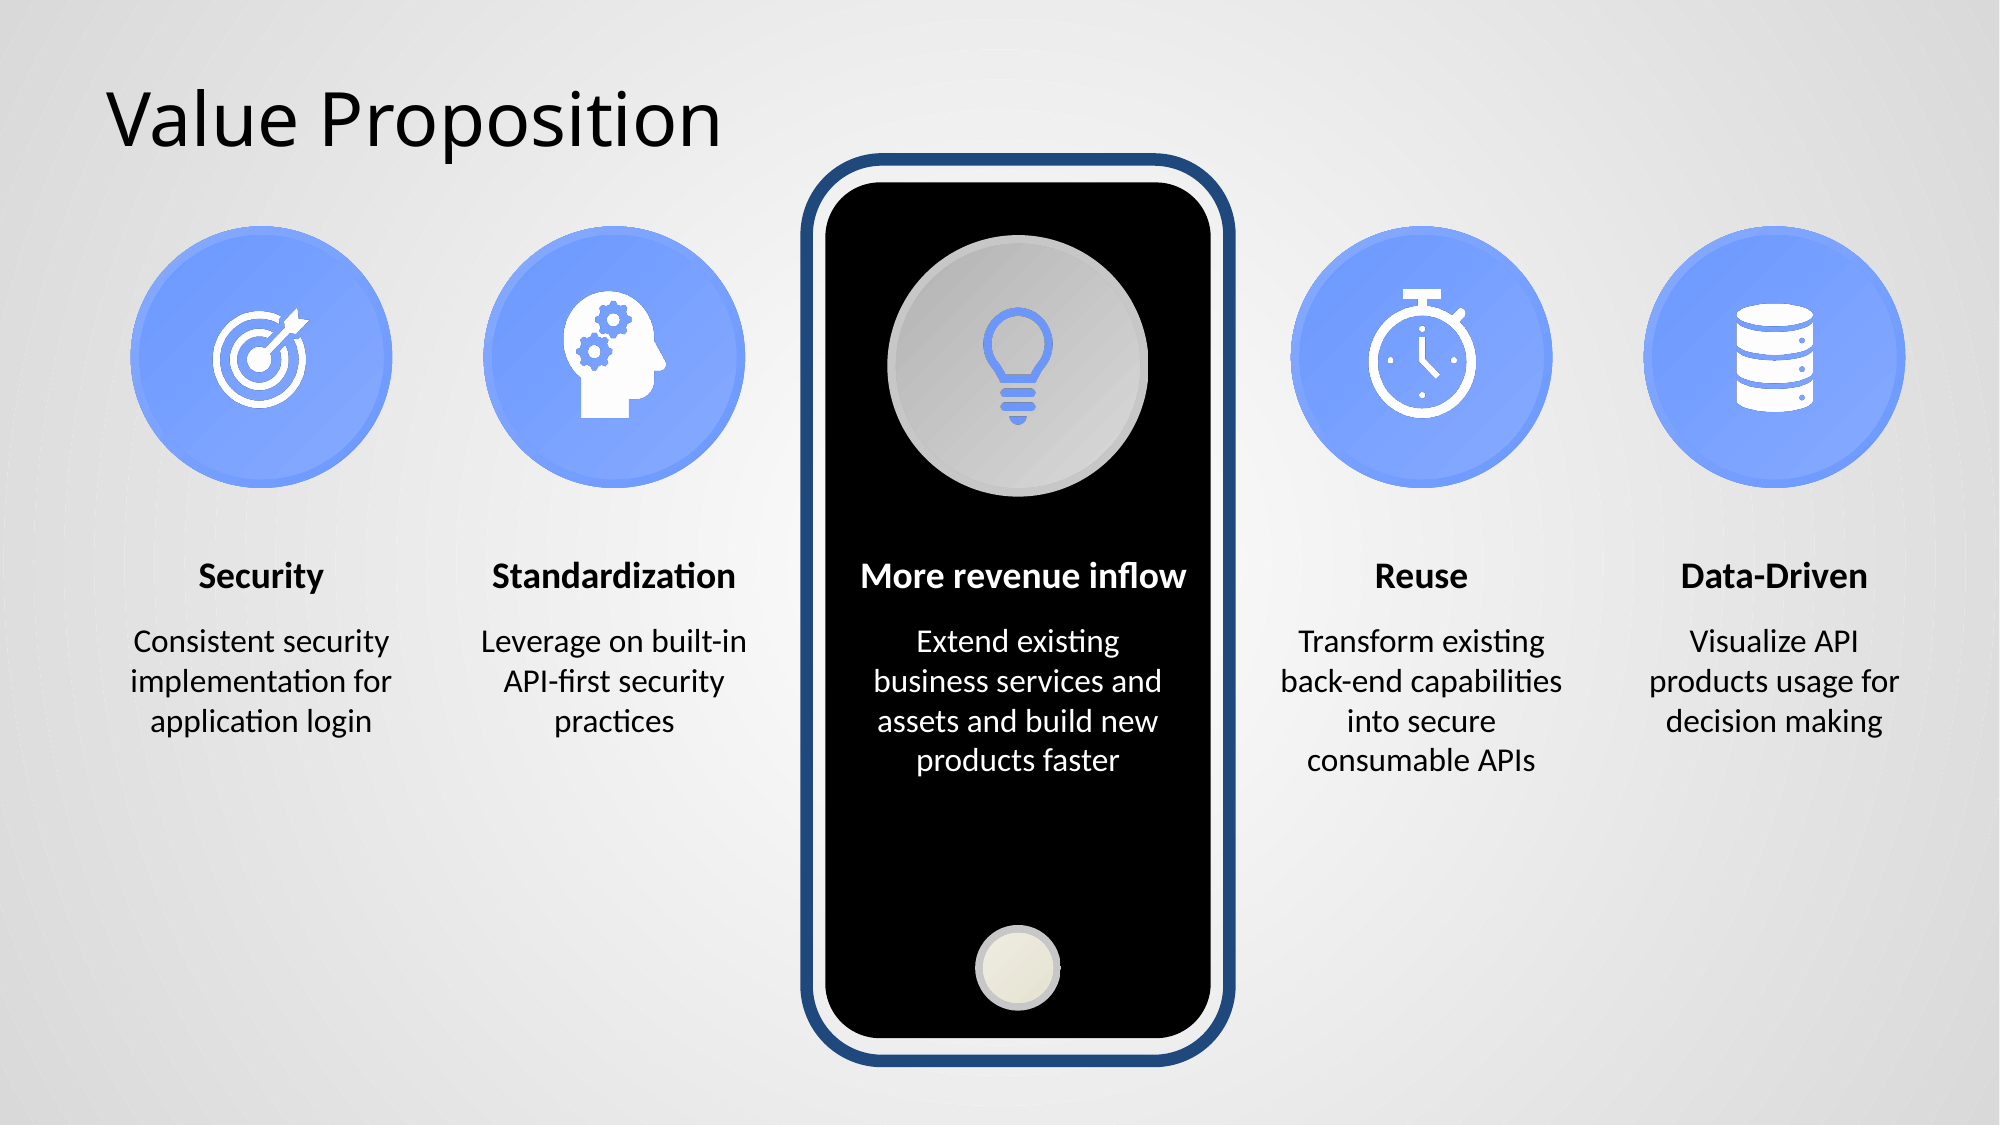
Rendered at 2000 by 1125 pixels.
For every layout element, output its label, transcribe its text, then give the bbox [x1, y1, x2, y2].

text_box [973, 922, 1063, 1013]
text_box Leverage on built-in API-first security practices [453, 611, 775, 746]
text_box Security [100, 543, 423, 604]
text_box Consistent security implementation for application login [100, 611, 423, 746]
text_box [1290, 226, 1553, 489]
picture [1345, 274, 1498, 433]
picture [541, 281, 687, 433]
text_box Reuse [1261, 543, 1583, 604]
text_box Data-Driven [1613, 543, 1936, 604]
text_box Extend existing business services and assets and build new products faster [857, 611, 1179, 786]
picture [954, 299, 1082, 433]
picture [202, 295, 321, 419]
text_box More revenue inflow [836, 543, 1211, 604]
title Value Proposition [106, 71, 1881, 259]
text_box Visualize API products usage for decision making [1613, 611, 1936, 746]
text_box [1643, 226, 1906, 489]
text_box Transform existing back-end capabilities into secure consumable APIs [1261, 611, 1583, 786]
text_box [483, 226, 746, 489]
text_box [887, 234, 1149, 497]
picture [1709, 288, 1841, 426]
text_box [804, 157, 1232, 1064]
text_box [980, 930, 1056, 1005]
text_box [130, 226, 393, 489]
text_box Standardization [453, 543, 775, 604]
